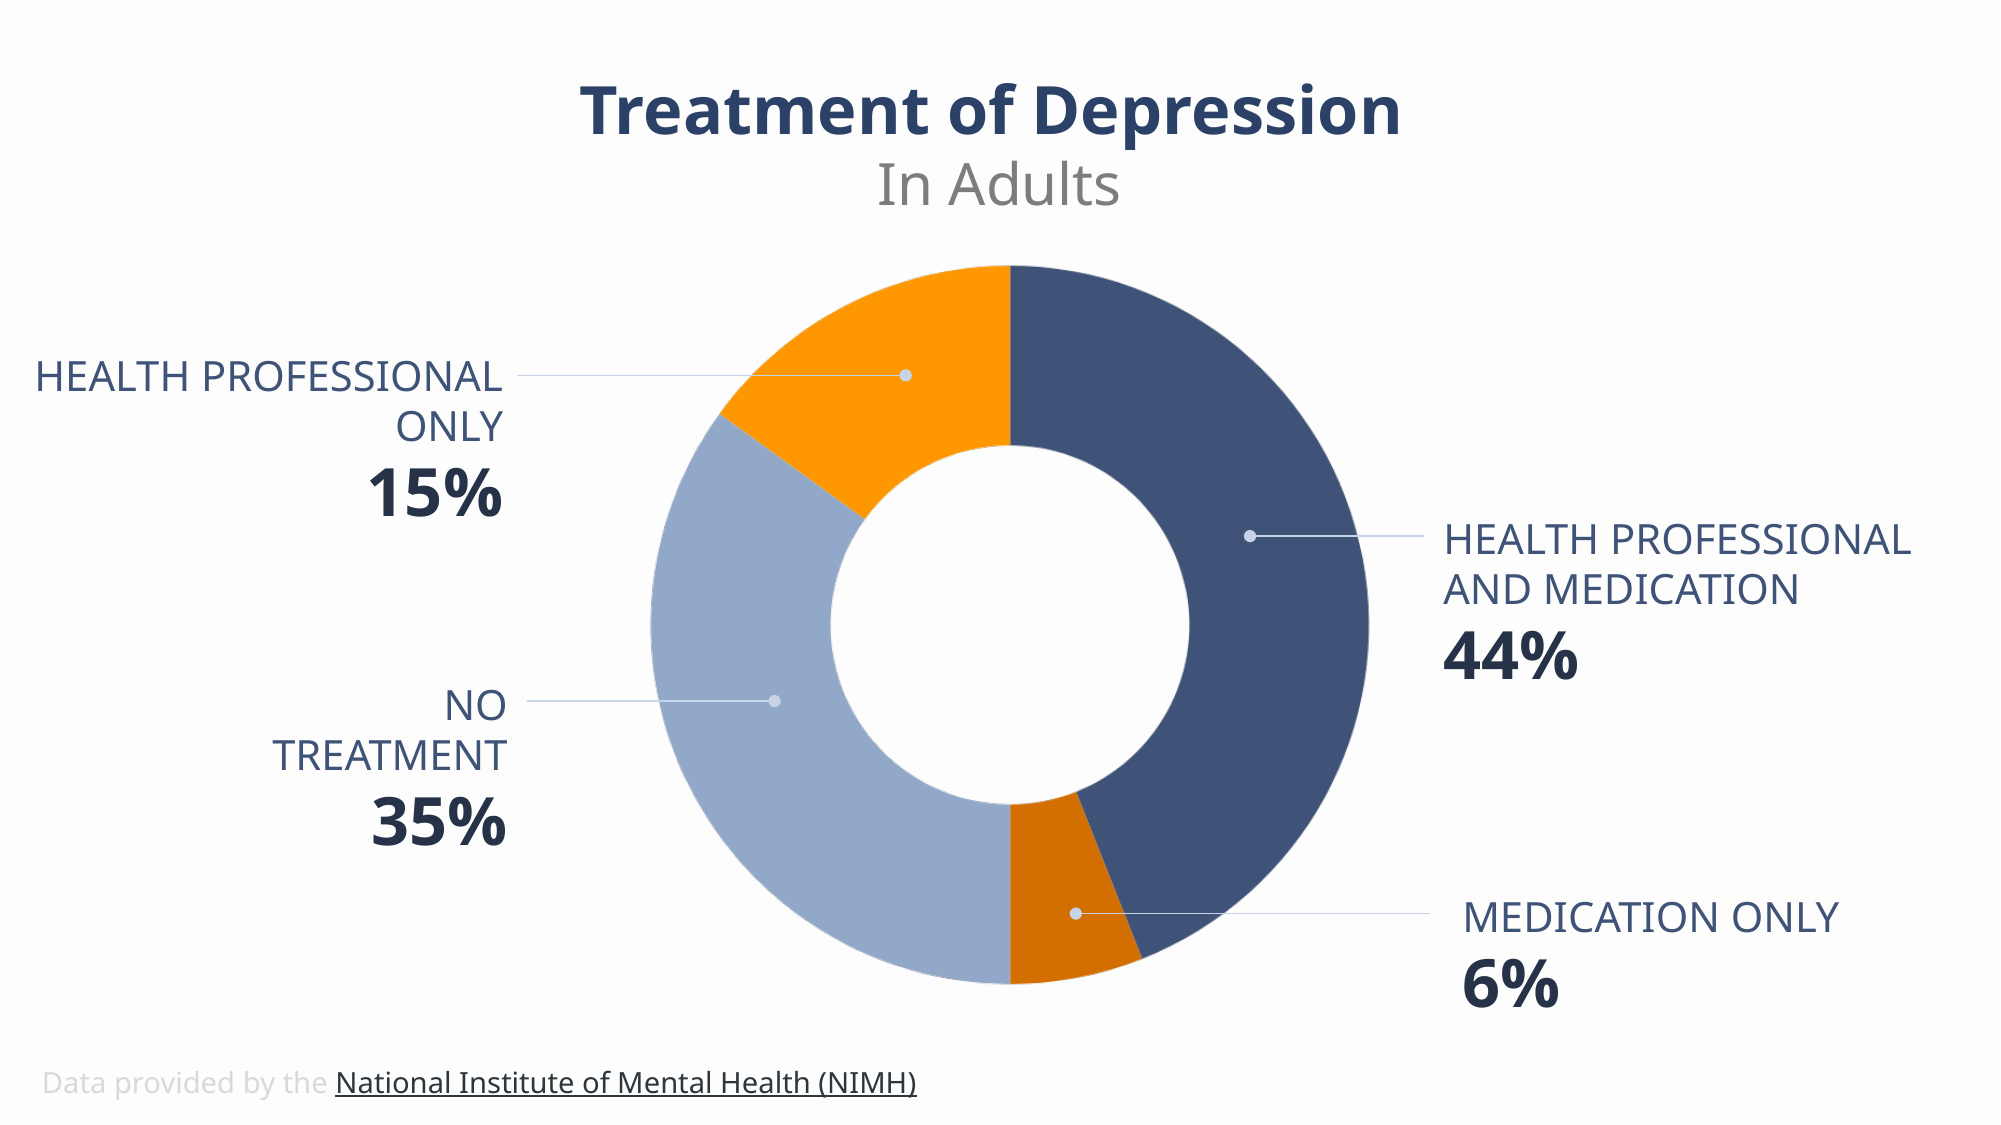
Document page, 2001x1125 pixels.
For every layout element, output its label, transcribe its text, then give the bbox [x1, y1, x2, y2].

text_box HEALTH PROFESSIONAL AND MEDICATION 44% [1428, 497, 1947, 701]
picture [614, 225, 1386, 1024]
text_box MEDICATION ONLY 6% [1447, 875, 1966, 1024]
text_box HEALTH PROFESSIONAL ONLY 15% [0, 334, 519, 536]
text_box Data provided by the National Institute of Mental Health (NIMH) [26, 1048, 1442, 1104]
text_box NO TREATMENT 35% [225, 664, 523, 870]
title Treatment of Depression In Adults [446, 77, 1554, 208]
